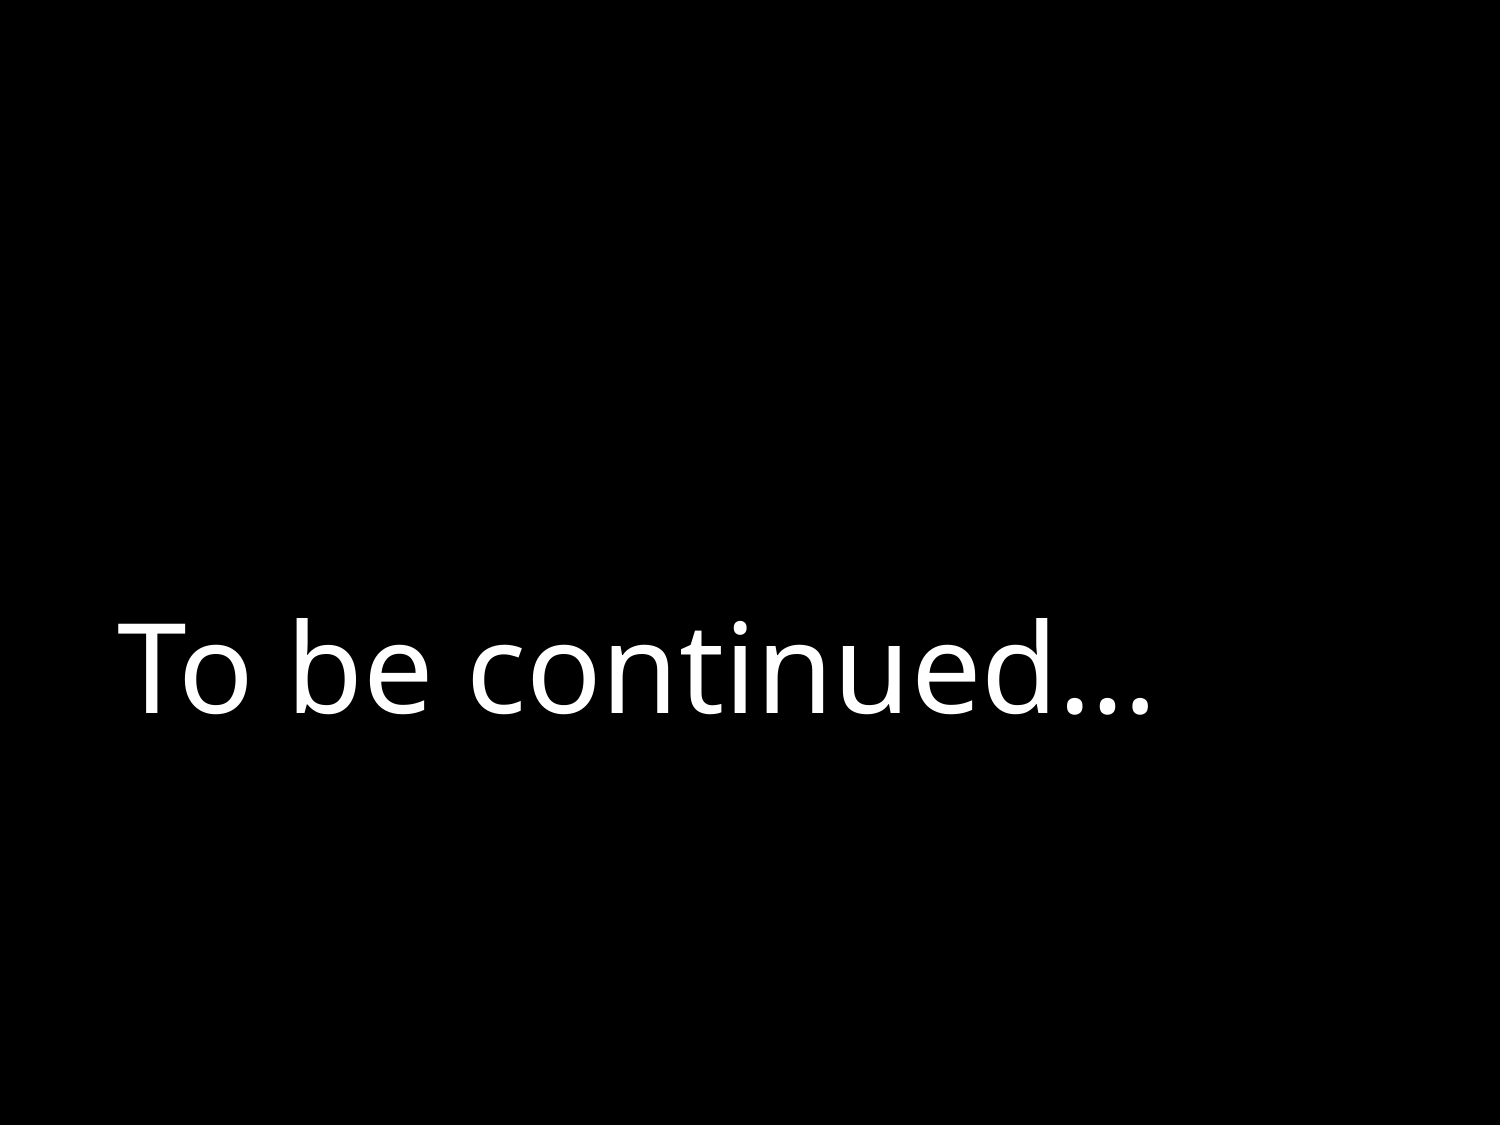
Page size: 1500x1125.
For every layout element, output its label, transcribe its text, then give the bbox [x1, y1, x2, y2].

title To be continued… [102, 280, 1397, 749]
